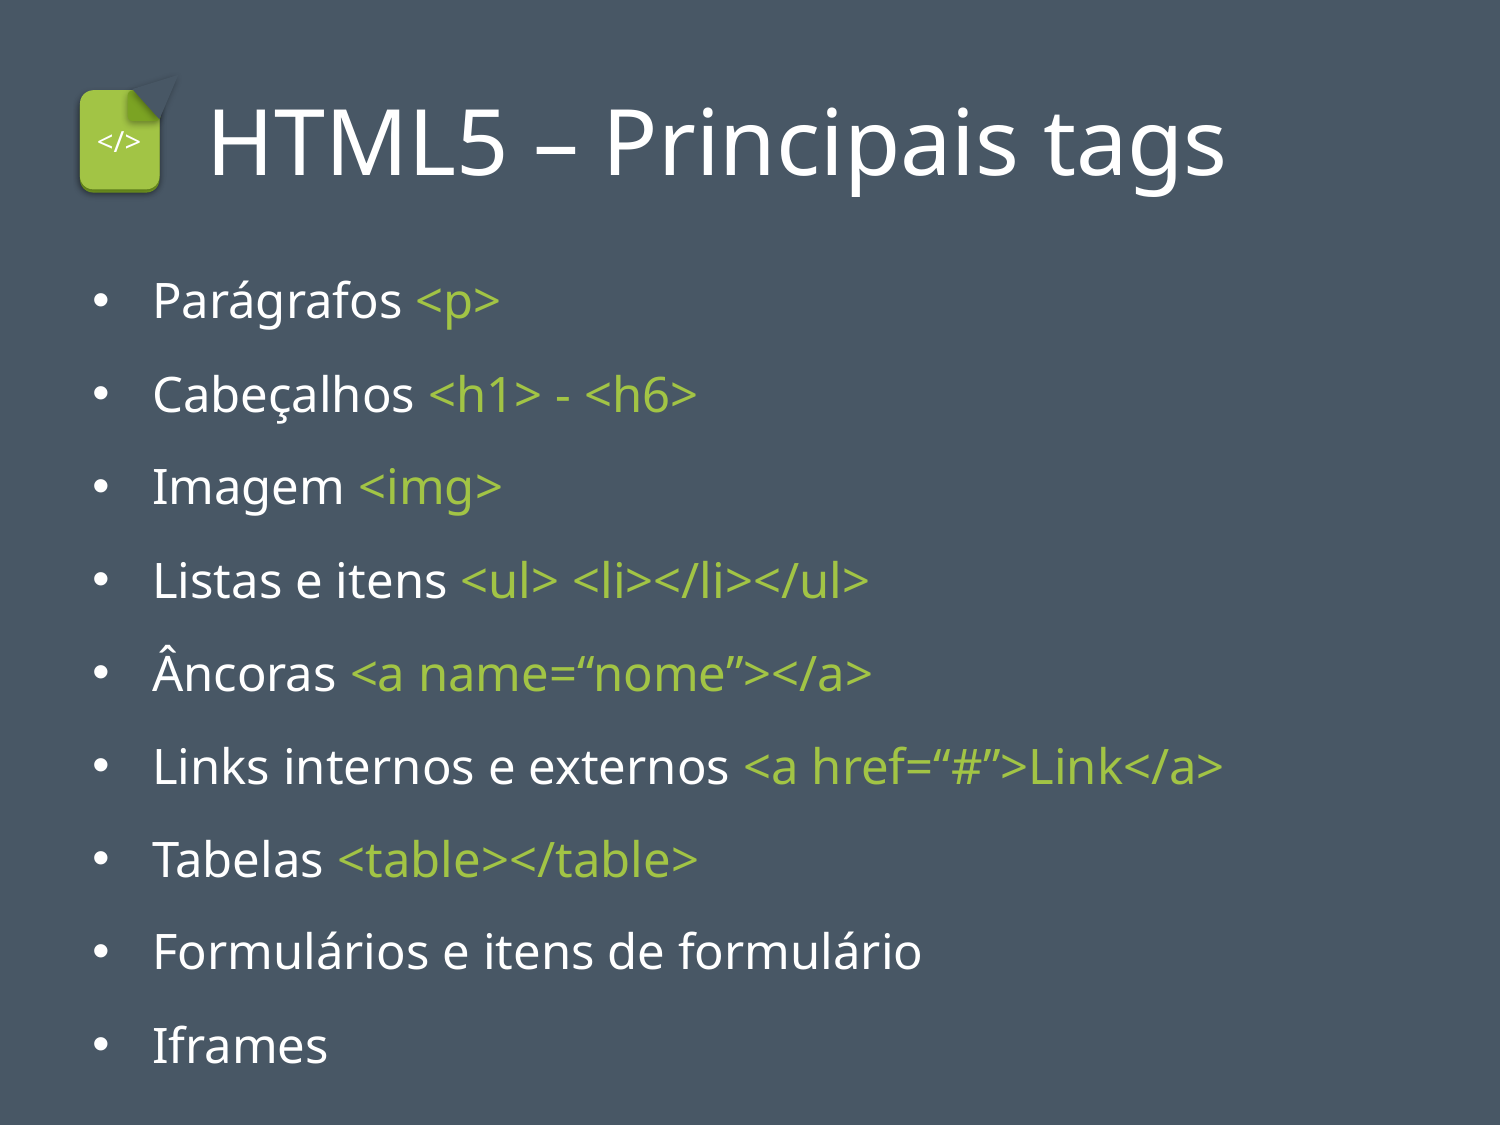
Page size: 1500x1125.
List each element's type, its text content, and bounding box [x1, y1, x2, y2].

list Parágrafos <p> Cabeçalhos <h1> - <h6> Imagem <img> Listas e itens <ul> <li></li></ul> Âncoras <a name=“nome”></a> Links internos e externos <a href=“#”>Link</a> Tabelas <table></table> Formulários e itens de formulário Iframes [77, 262, 1425, 1084]
title HTML5 – Principais tags [191, 45, 1425, 233]
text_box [77, 68, 185, 193]
